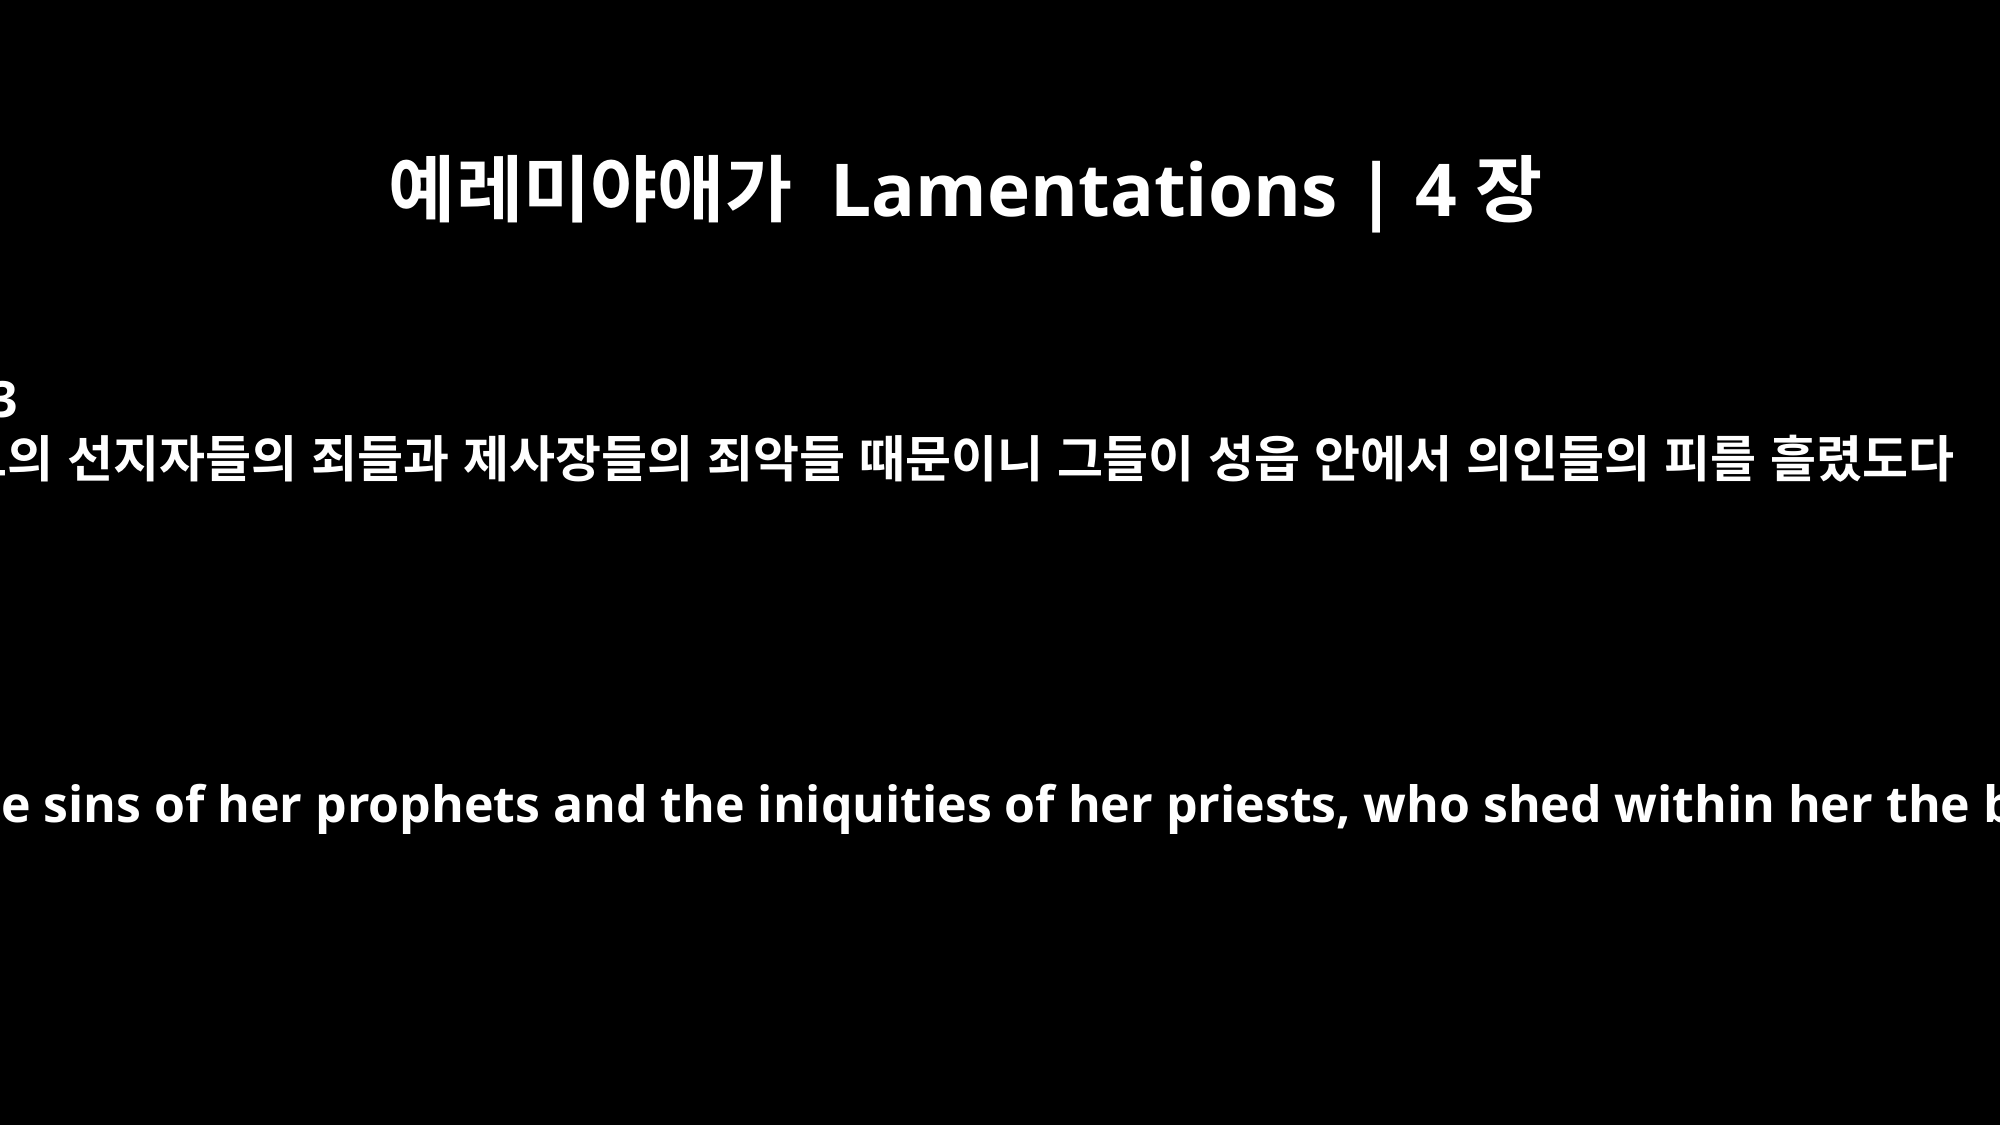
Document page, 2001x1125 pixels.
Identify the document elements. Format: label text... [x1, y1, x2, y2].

text_box 13 그의 선지자들의 죄들과 제사장들의 죄악들 때문이니 그들이 성읍 안에서 의인들의 피를 흘렸도다 [0, 359, 1971, 495]
text_box 예레미야애가 Lamentations | 4장 [374, 136, 1558, 239]
text_box But it happened because of the sins of her prophets and the iniquities of her priests, who shed within her the blood of the righteous. [0, 764, 2000, 840]
